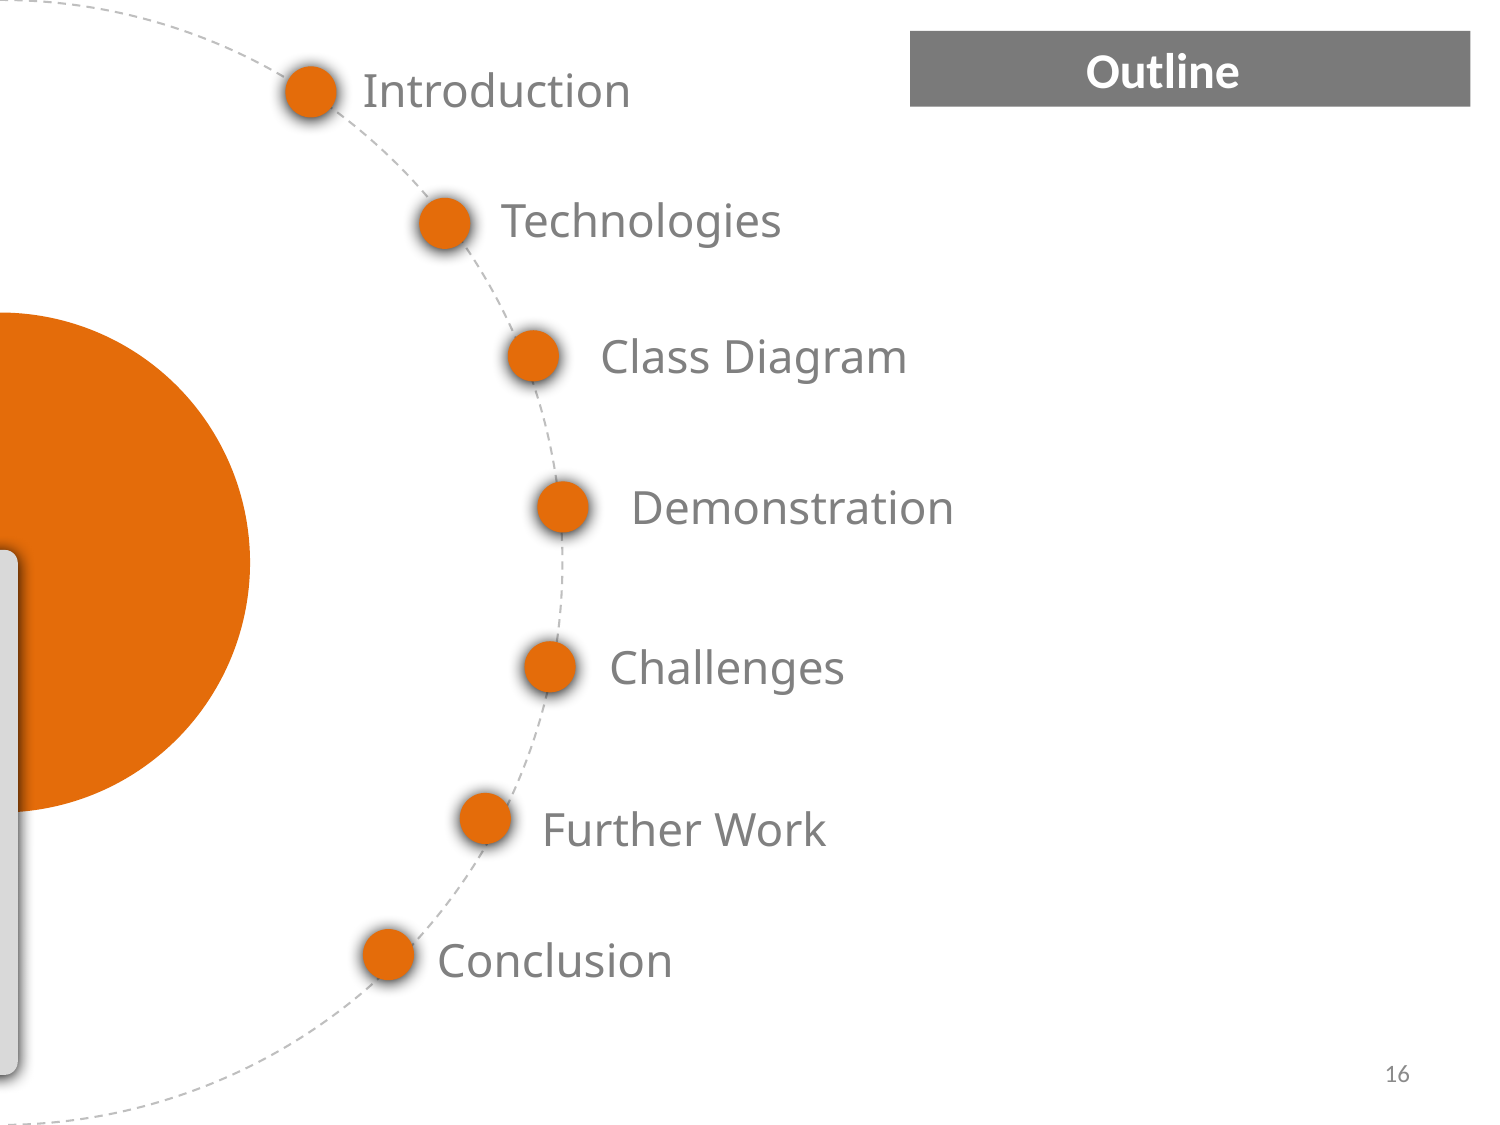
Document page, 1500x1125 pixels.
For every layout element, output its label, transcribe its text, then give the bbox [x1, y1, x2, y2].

text_box Technologies [486, 184, 1150, 255]
text_box Demonstration [615, 471, 1500, 542]
text_box [283, 64, 339, 120]
text_box Introduction [348, 54, 979, 125]
text_box [32, 591, 251, 813]
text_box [0, 543, 512, 582]
text_box Further Work [527, 792, 1500, 863]
text_box [505, 328, 561, 384]
text_box [535, 479, 591, 535]
text_box Conclusion [422, 924, 1398, 995]
text_box [457, 790, 513, 847]
text_box [417, 195, 473, 252]
text_box [0, 0, 564, 1125]
text_box Class Diagram [585, 320, 1216, 446]
slide_number 16 [1074, 1042, 1425, 1103]
text_box Outline [910, 30, 1471, 107]
text_box [0, 310, 252, 542]
text_box [360, 926, 417, 983]
text_box [522, 639, 578, 695]
text_box Challenges [594, 631, 1500, 702]
